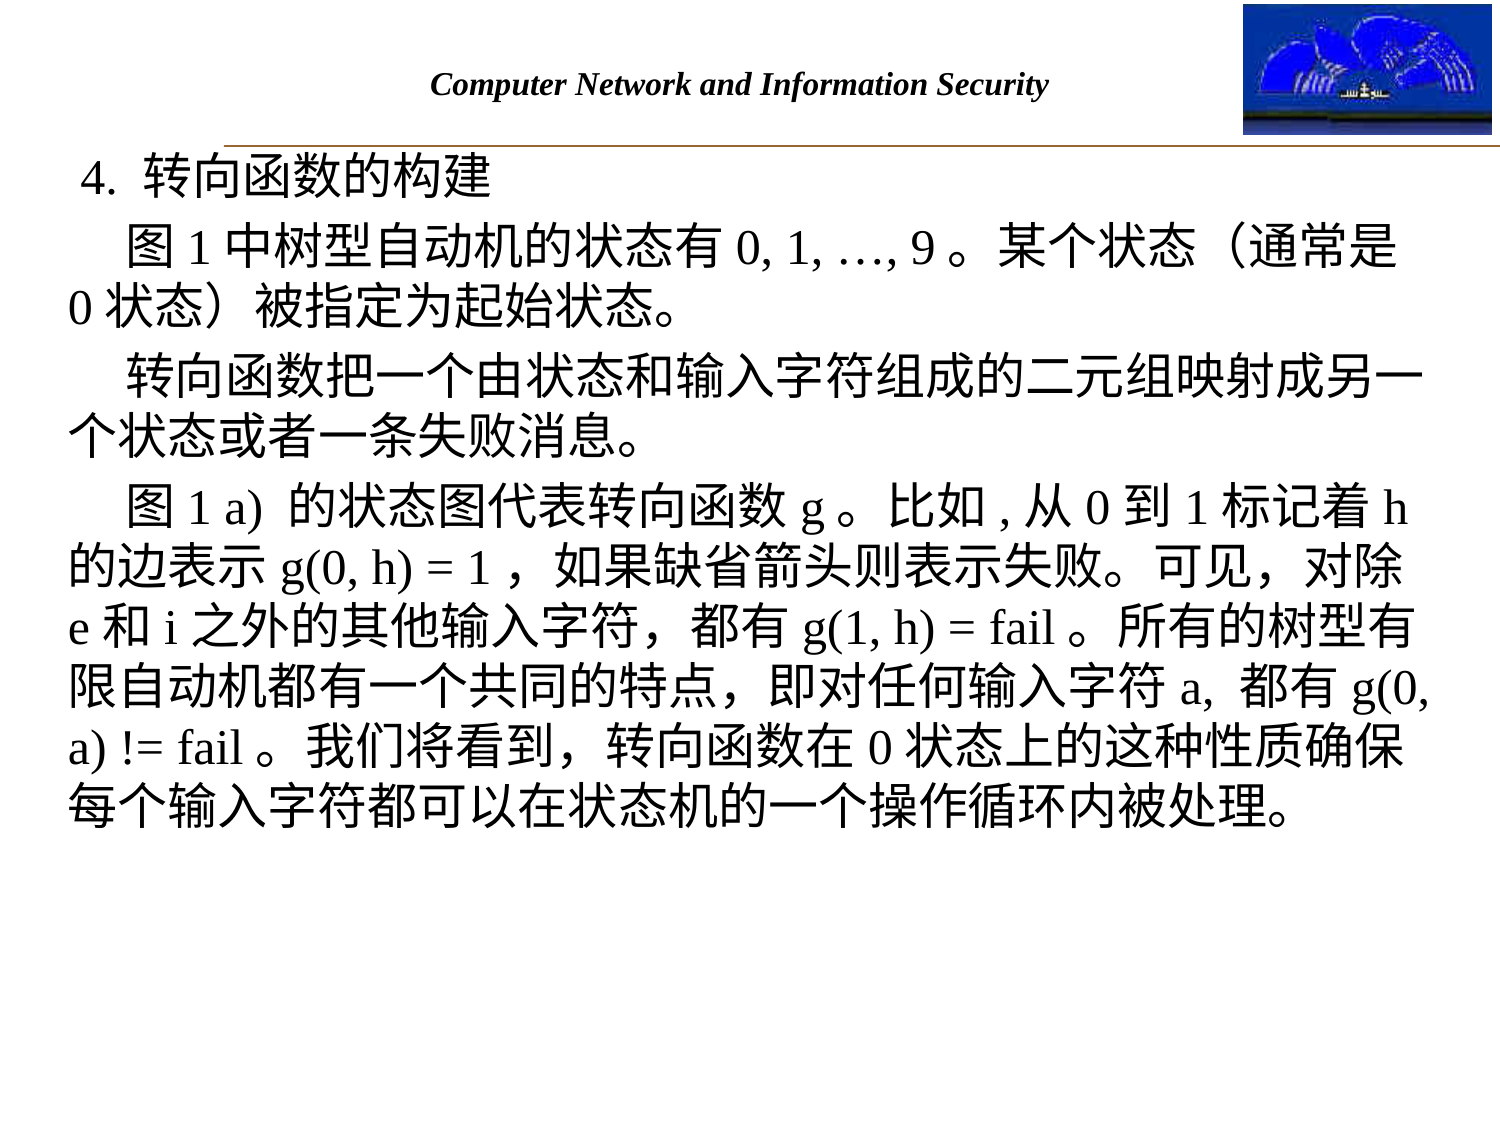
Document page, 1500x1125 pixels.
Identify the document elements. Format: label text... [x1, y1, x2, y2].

text_box 4. 转向函数的构建 图1中树型自动机的状态有0, 1, …, 9。某个状态（通常是0状态）被指定为起始状态。 转向函数把一个由状态和输入字符组成的二元组映射成另一个状态或者一条失败消息。 图1 a) 的状态图代表转向函数g。比如,从0到1标记着h 的边表示g(0, h) = 1，如果缺省箭头则表示失败。可见，对除e和i之外的其他输入字符，都有g(1, h) = fail。所有的树型有限自动机都有一个共同的特点，即对任何输入字符a, 都有g(0, a) != fail。我们将看到，转向函数在0状态上的这种性质确保每个输入字符都可以在状态机的一个操作循环内被处理。 [53, 137, 1447, 842]
